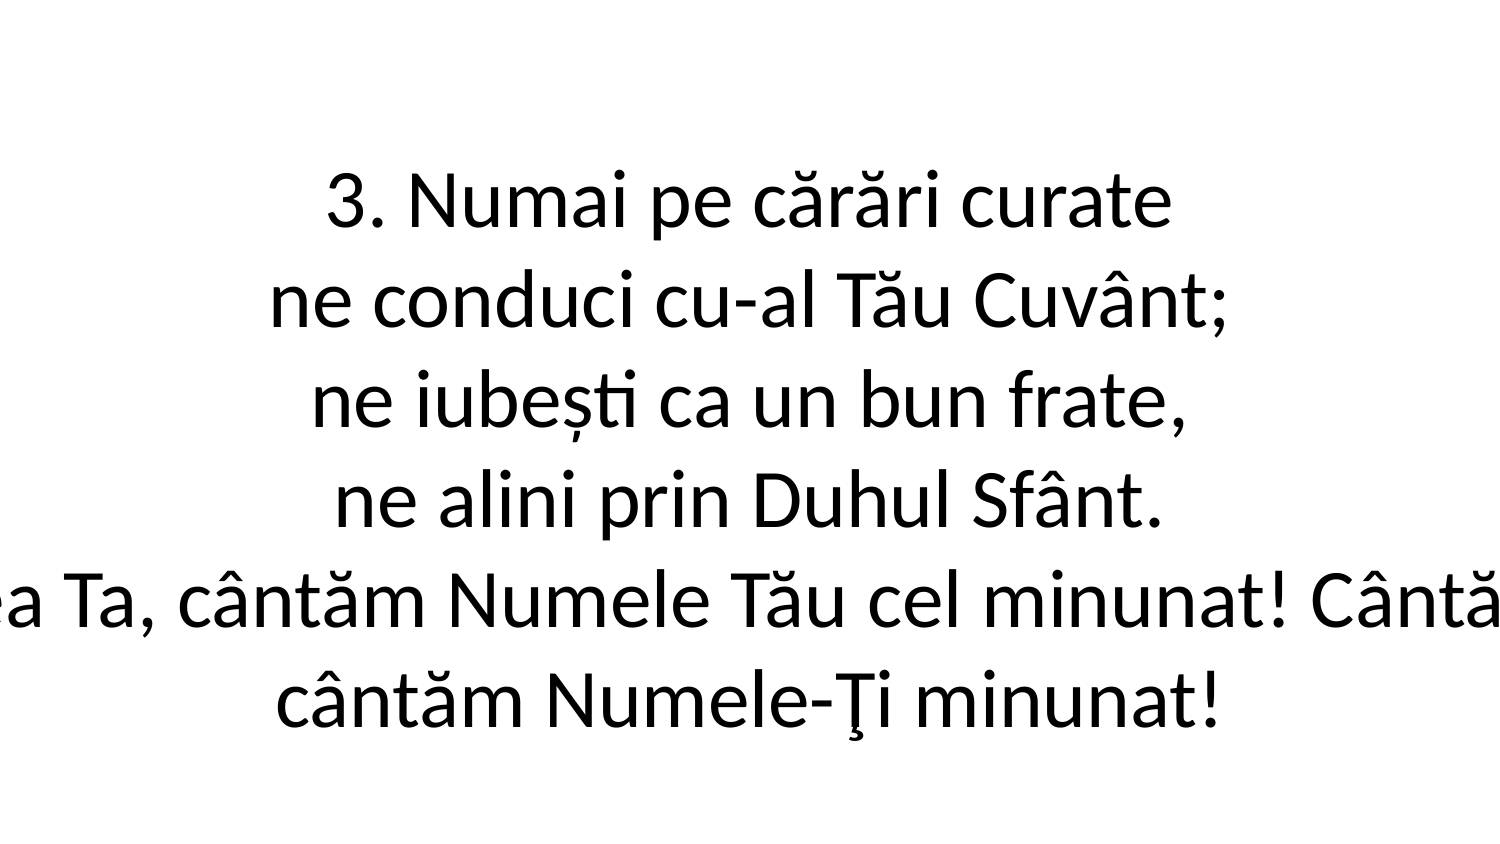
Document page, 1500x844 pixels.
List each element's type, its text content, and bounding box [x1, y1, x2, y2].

text_box 3. Numai pe cărări curate ne conduci cu-al Tău Cuvânt; ne iubești ca un bun frate, ne alini prin Duhul Sfânt. Cântăm iubirea Ta, cântăm jerfirea Ta, cântăm Numele Tău cel minunat! Cântăm iubirea Ta, cântăm jertfirea Ta, cântăm Numele-Ţi minunat! [0, 92, 1500, 752]
